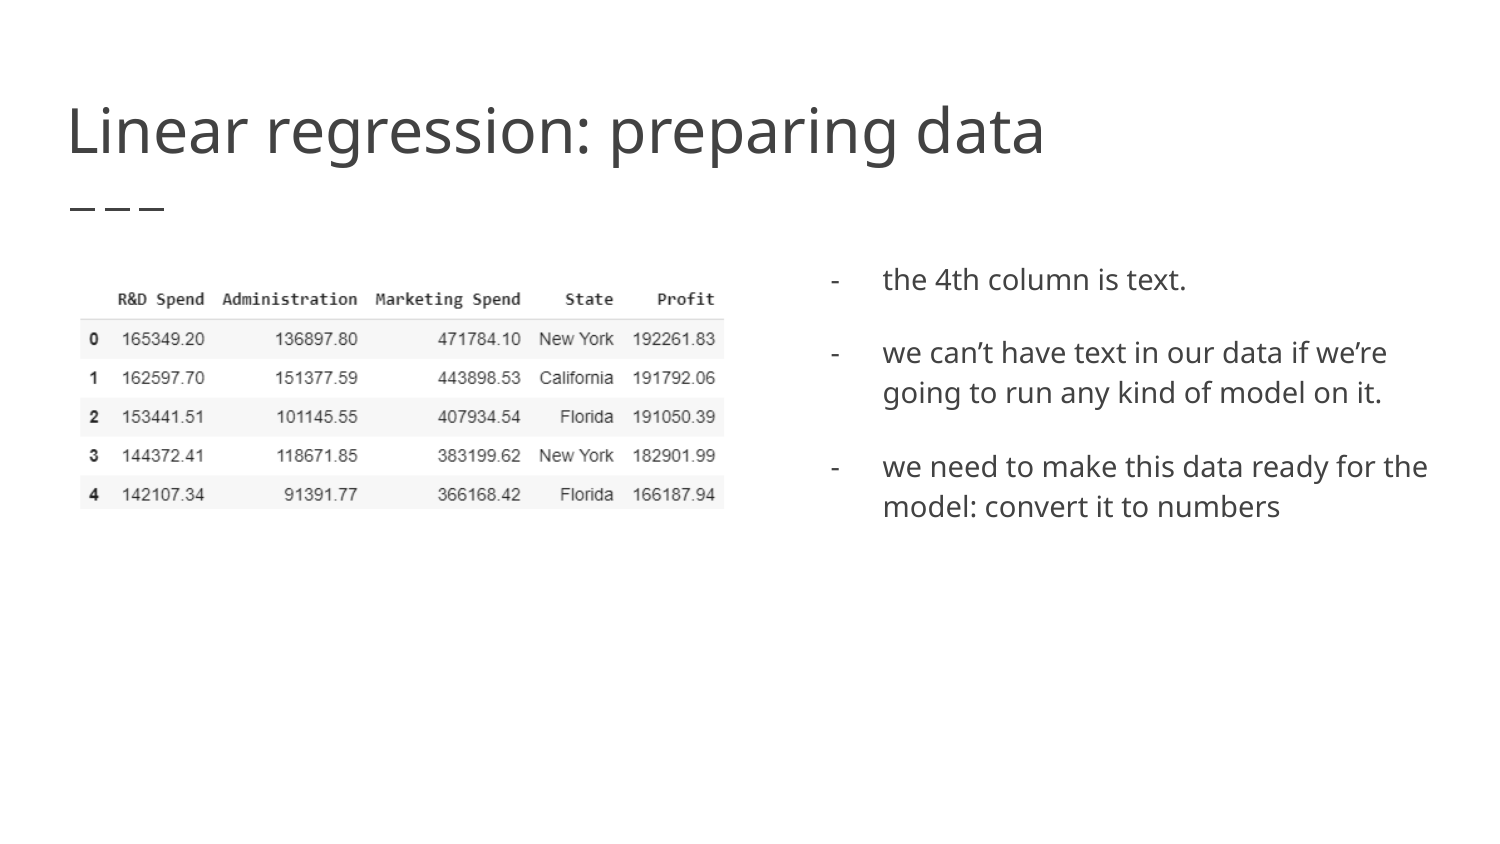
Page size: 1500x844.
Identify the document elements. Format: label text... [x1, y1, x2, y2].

list the 4th column is text. we can’t have text in our data if we’re going to run any kind of model on it. we need to make this data ready for the model: convert it to numbers [792, 240, 1449, 750]
title Linear regression: preparing data [51, 61, 1449, 182]
picture [70, 282, 734, 510]
